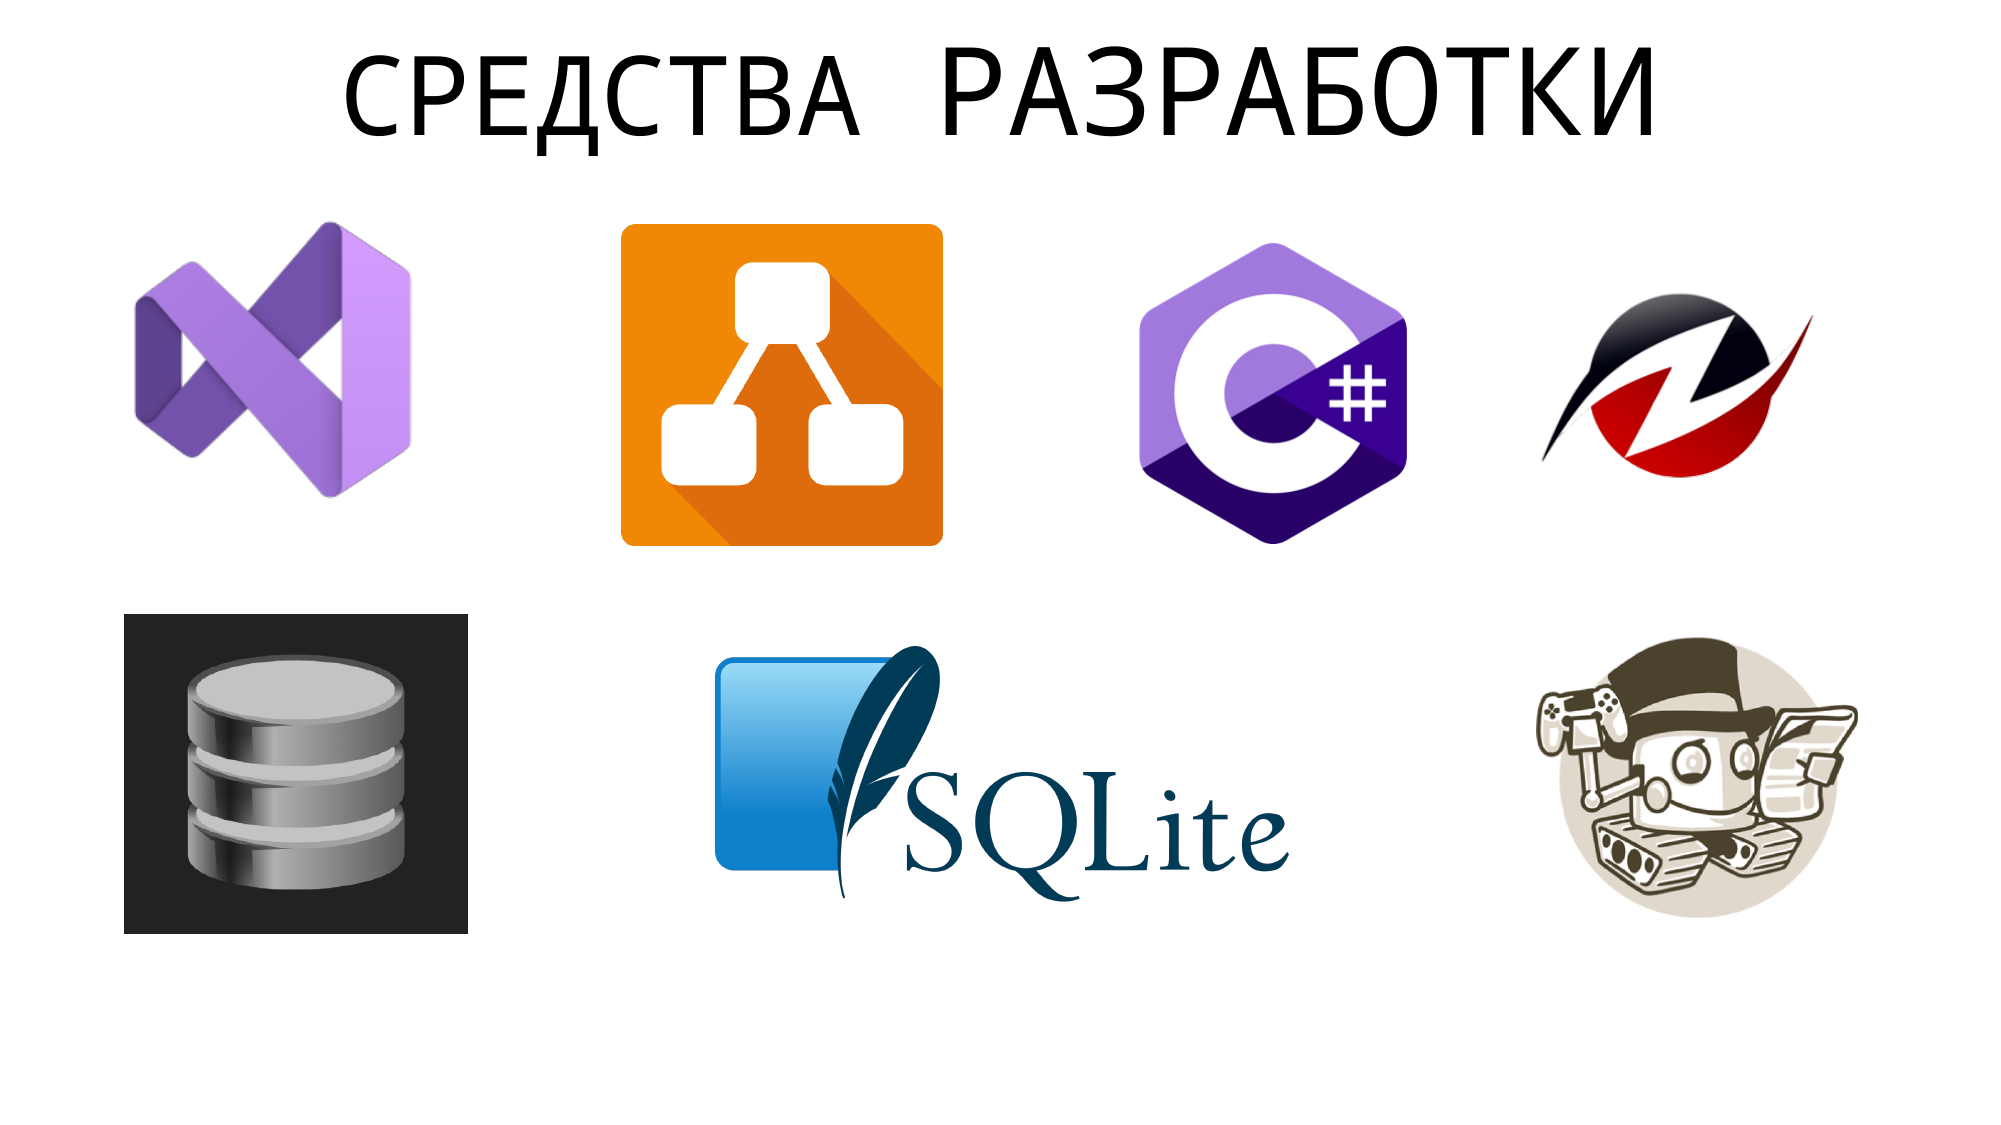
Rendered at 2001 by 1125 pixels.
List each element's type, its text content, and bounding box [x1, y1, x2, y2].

picture [1536, 614, 1858, 936]
picture [124, 614, 468, 934]
picture [122, 209, 424, 511]
picture [699, 630, 1305, 918]
picture [1139, 243, 1407, 544]
title СРЕДСТВА РАЗРАБОТКИ [249, 21, 1750, 170]
picture [1536, 244, 1818, 526]
picture [621, 224, 943, 546]
